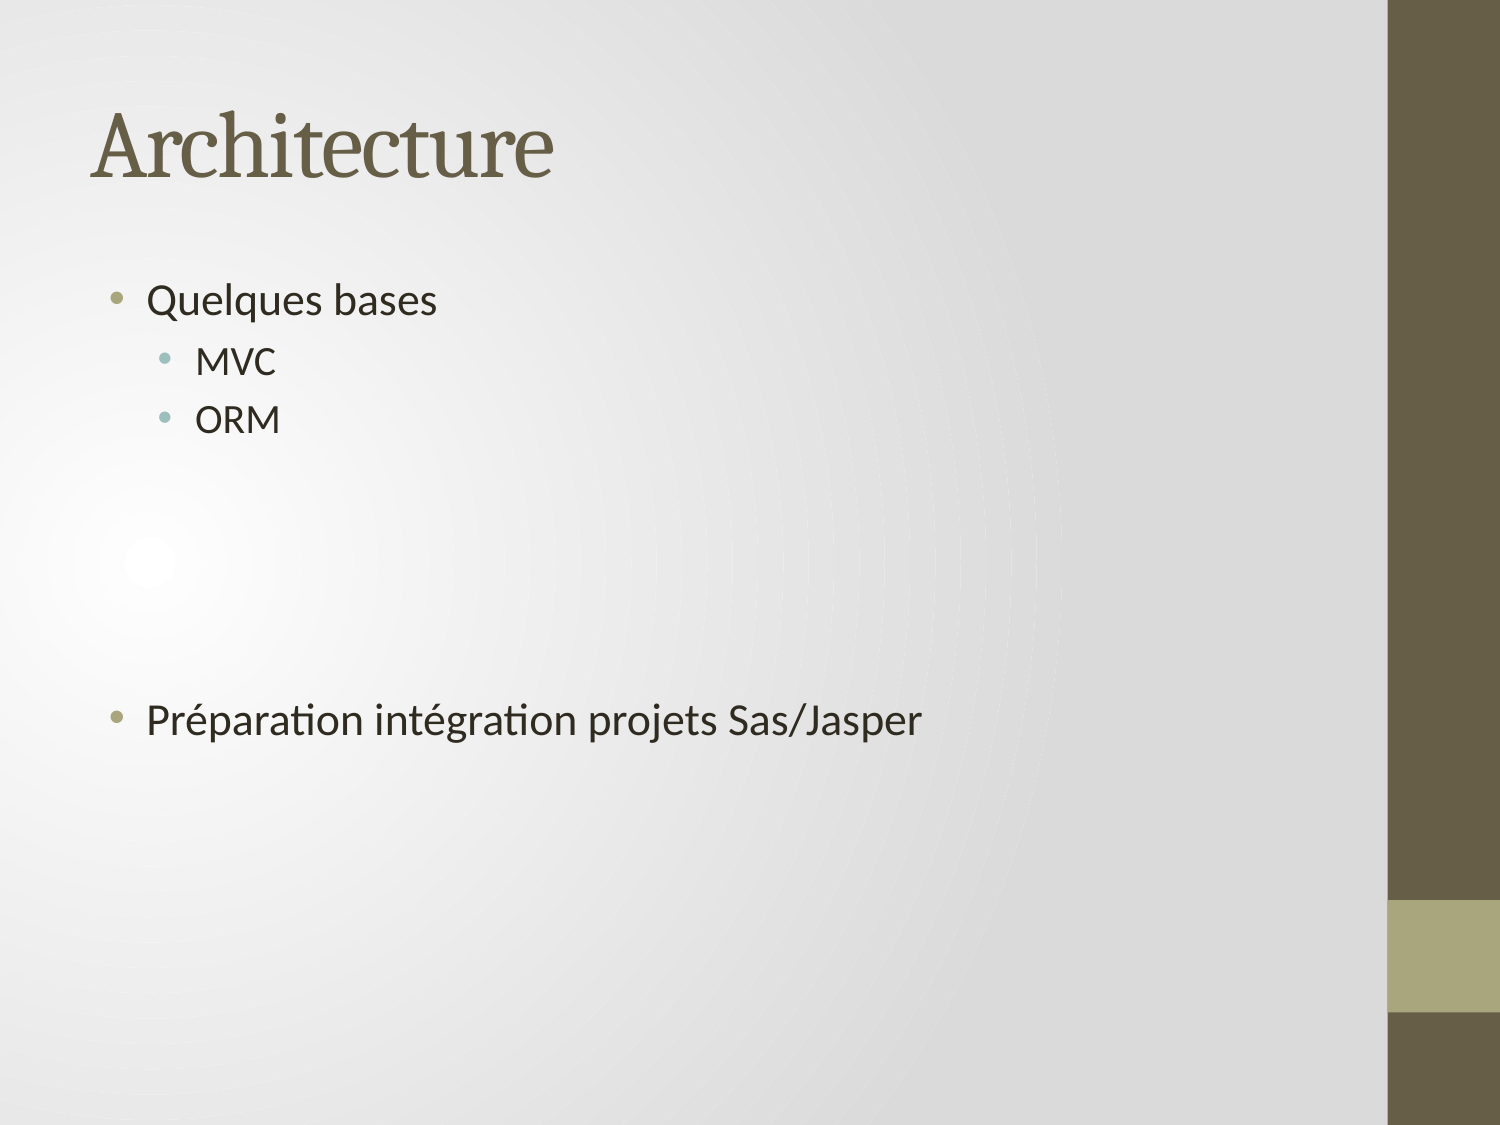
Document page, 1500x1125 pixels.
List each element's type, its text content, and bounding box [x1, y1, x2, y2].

list Quelques bases MVC ORM Préparation intégration projets Sas/Jasper [75, 262, 1325, 1050]
title Architecture [75, 45, 1325, 233]
